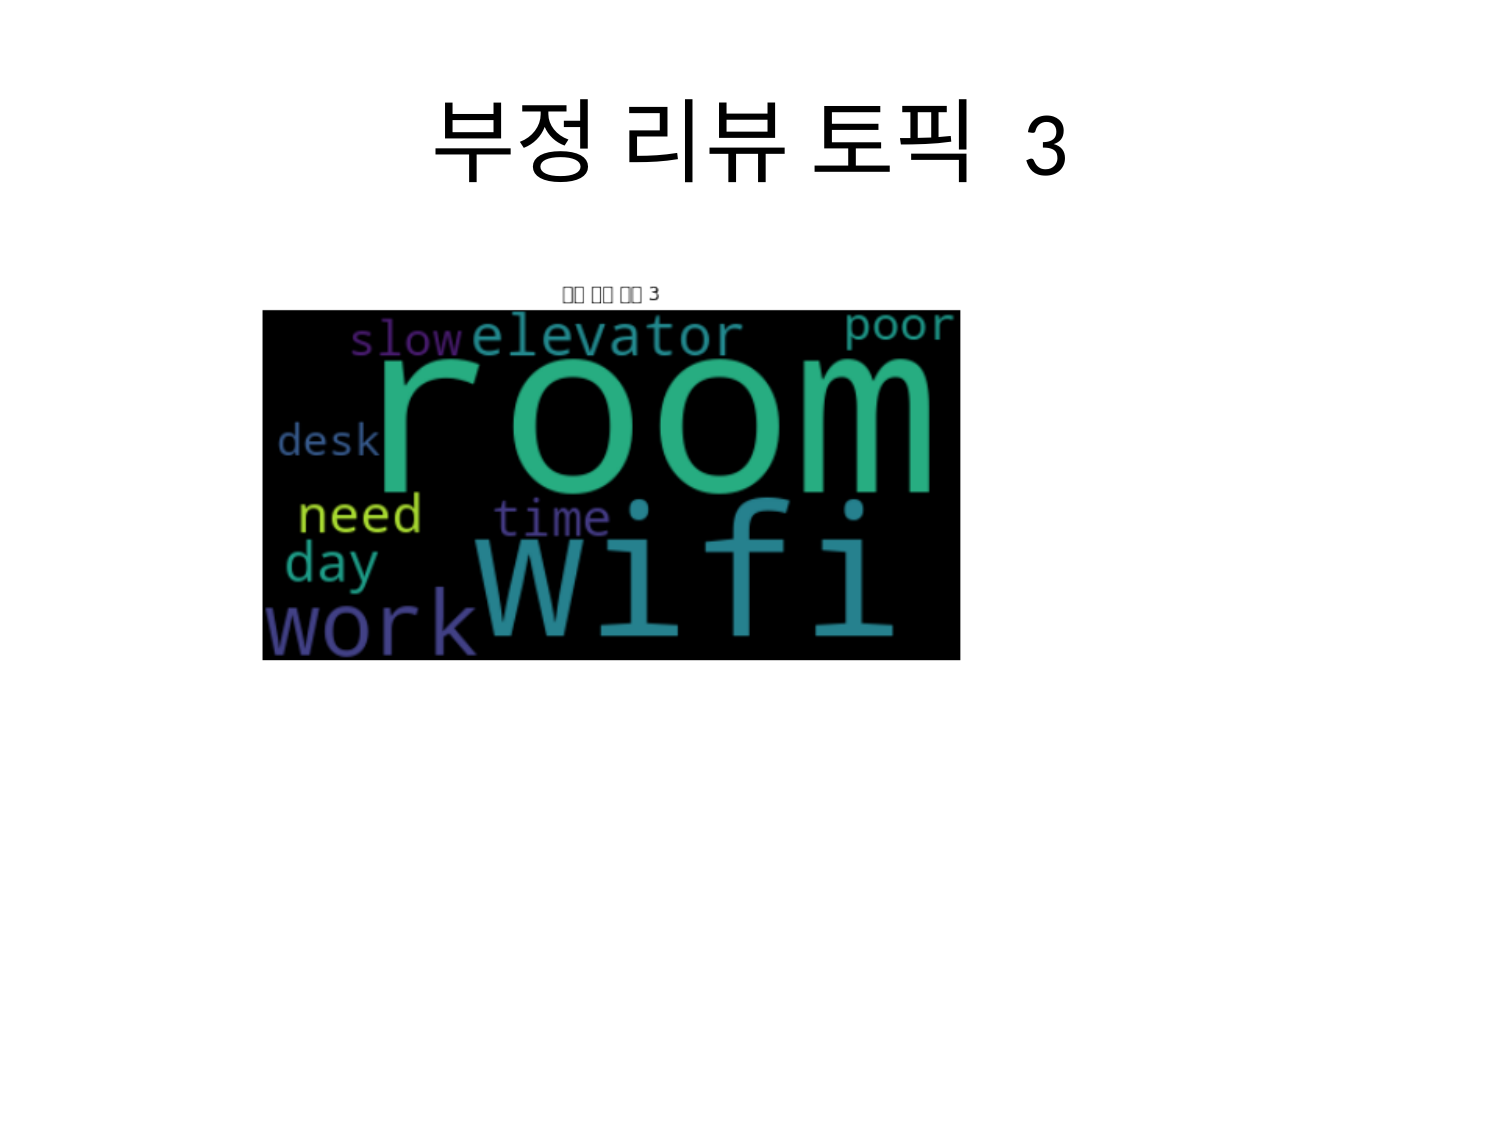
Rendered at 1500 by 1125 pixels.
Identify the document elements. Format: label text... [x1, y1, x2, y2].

title 부정 리뷰 토픽 3 [75, 45, 1425, 233]
picture [149, 149, 1051, 826]
